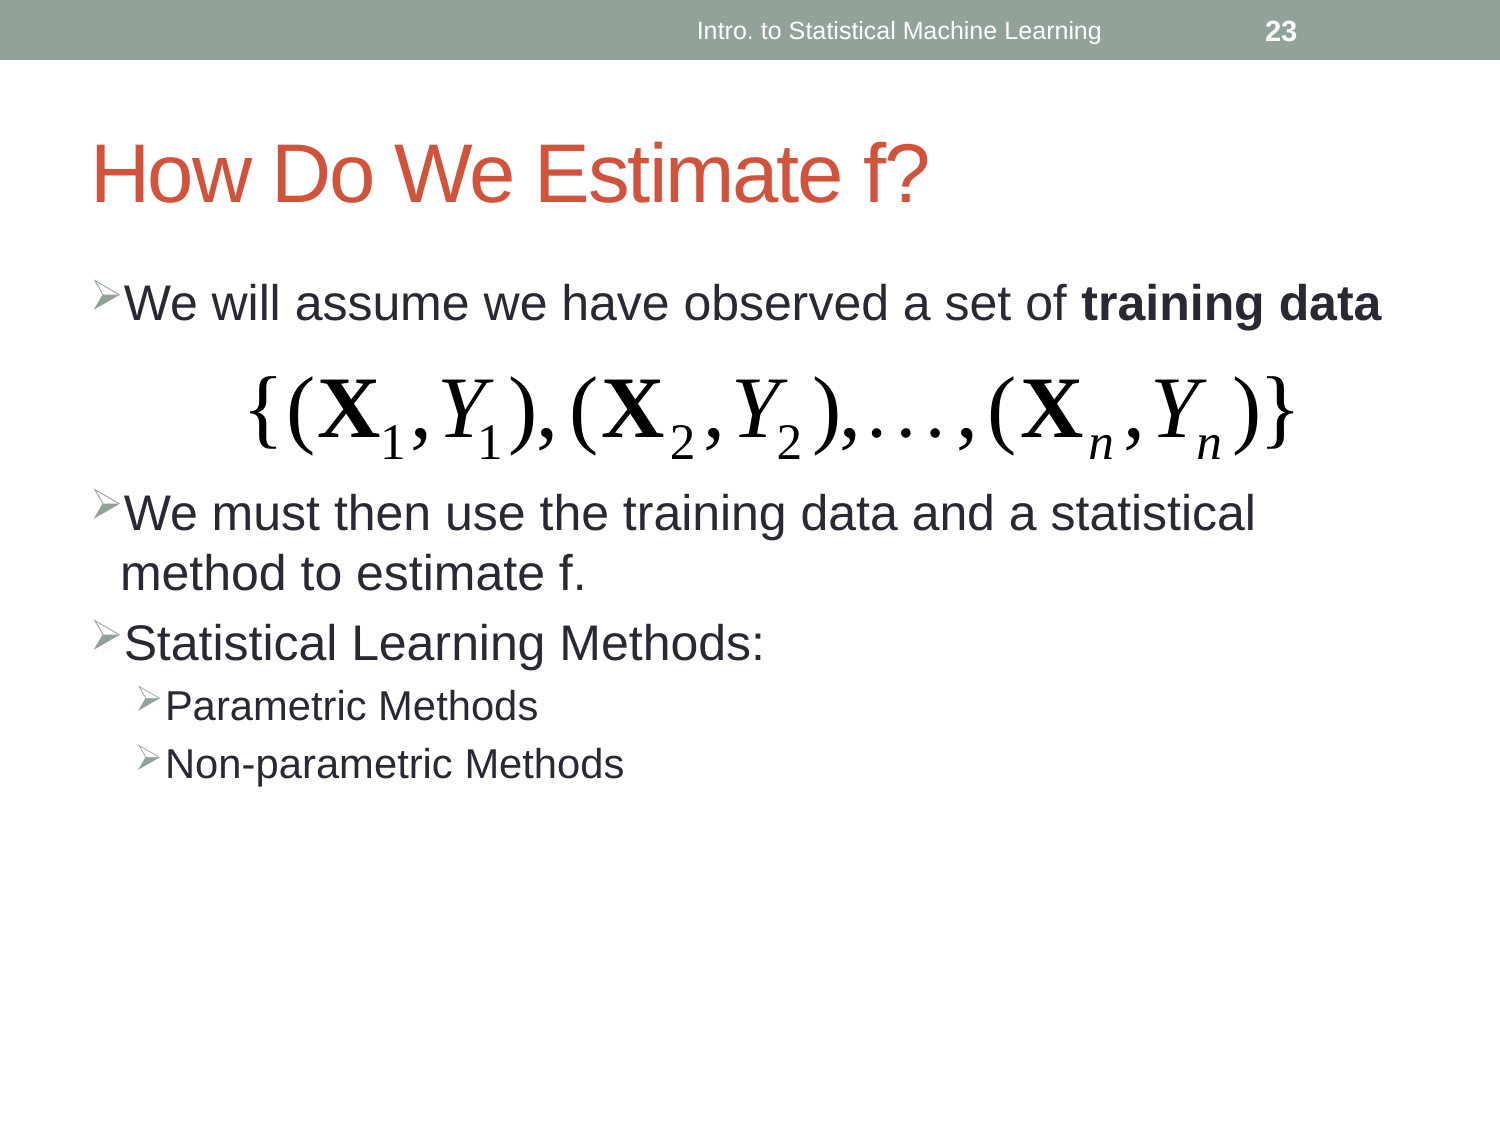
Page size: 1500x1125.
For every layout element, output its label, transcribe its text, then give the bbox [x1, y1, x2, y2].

list We will assume we have observed a set of training data We must then use the training data and a statistical method to estimate f. Statistical Learning Methods: Parametric Methods Non-parametric Methods [75, 262, 1425, 1063]
slide_number 23 [1250, 3, 1425, 57]
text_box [237, 349, 1313, 482]
title How Do We Estimate f? [75, 87, 1425, 250]
footer Intro. to Statistical Machine Learning [562, 3, 1238, 57]
